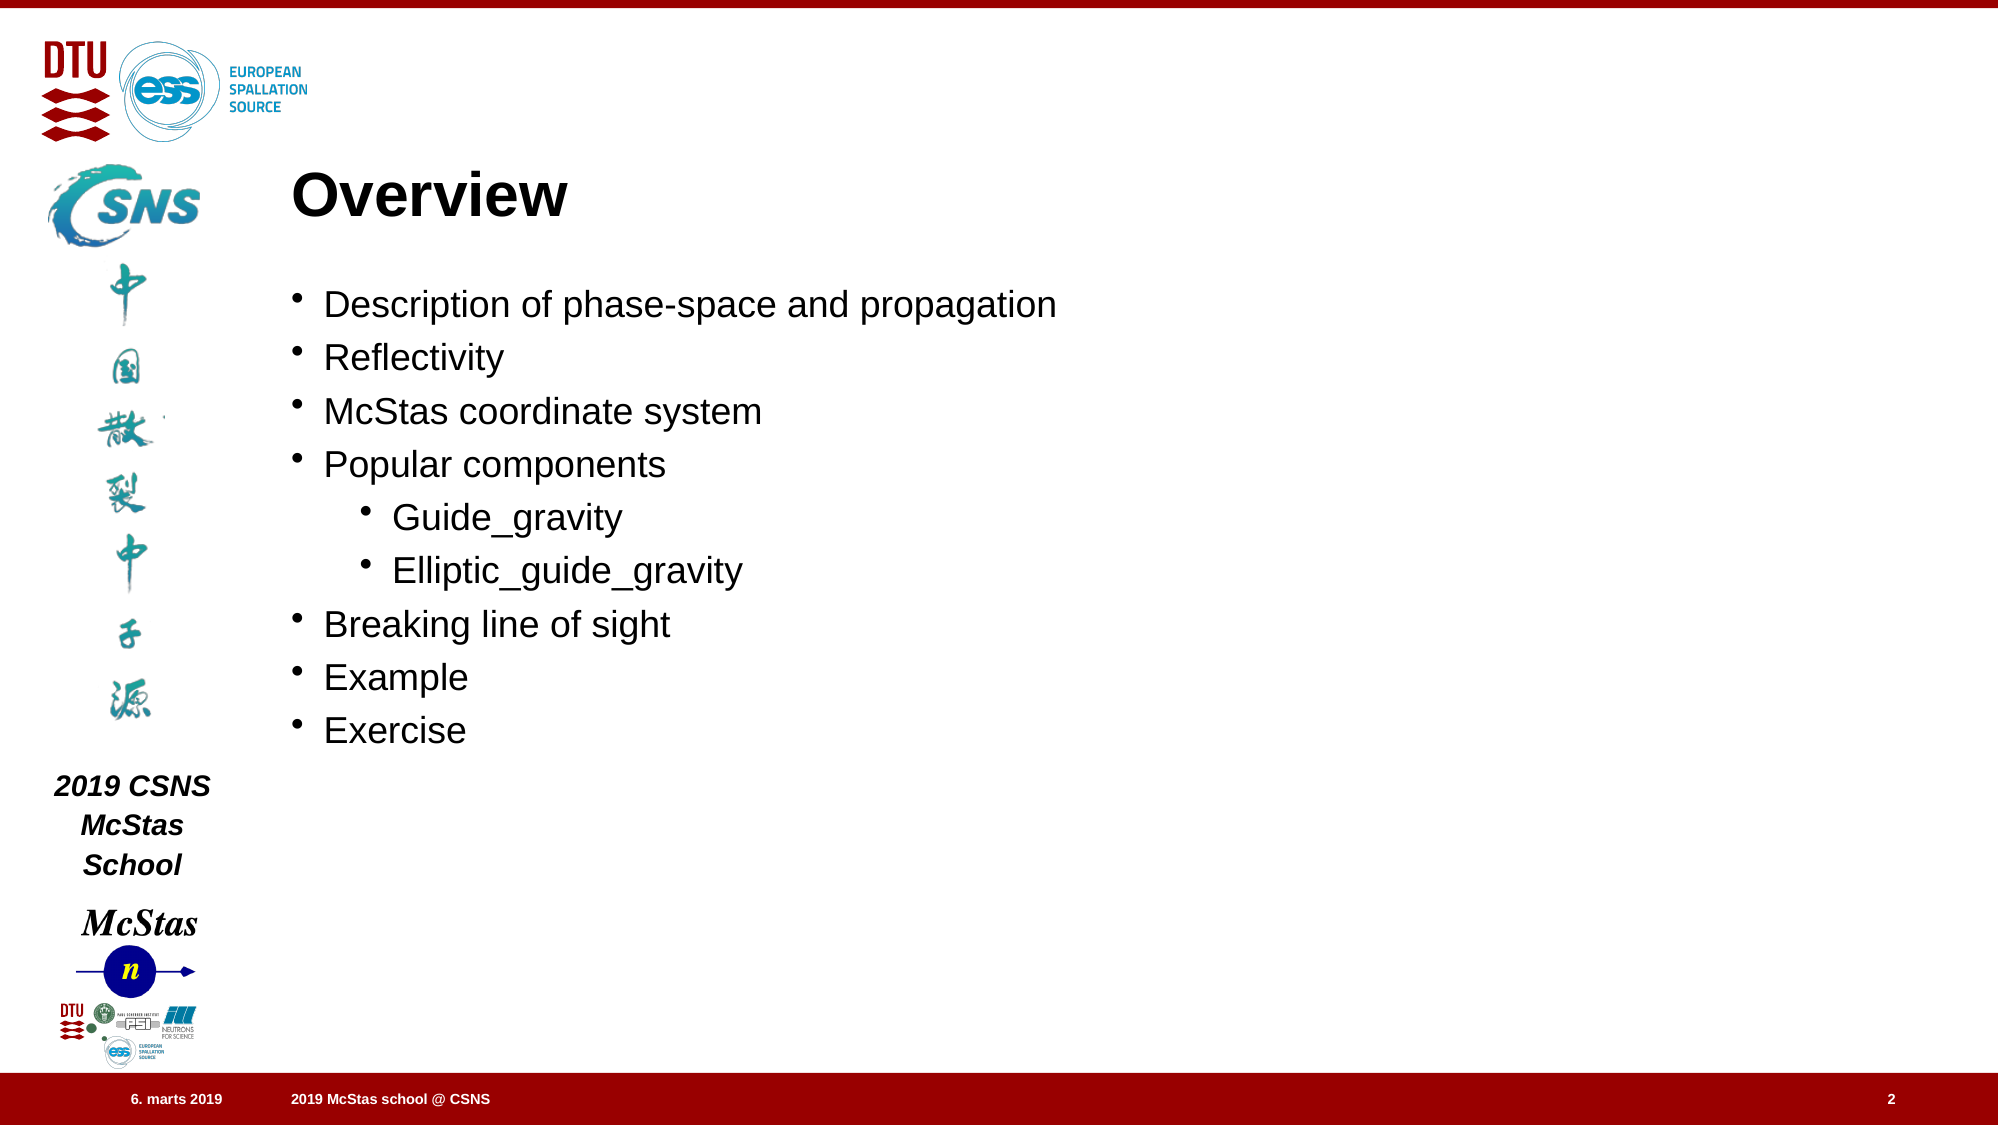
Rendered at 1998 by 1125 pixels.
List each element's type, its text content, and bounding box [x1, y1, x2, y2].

picture [59, 908, 213, 999]
list Description of phase-space and propagation Reflectivity McStas coordinate system Popular components Guide_gravity Elliptic_guide_gravity Breaking line of sight Example Exercise [290, 279, 1820, 1027]
title Overview [290, 69, 1820, 230]
picture [48, 162, 209, 744]
picture [86, 1003, 197, 1069]
slide_number 2 [1886, 1088, 1909, 1110]
picture [119, 41, 307, 142]
picture [116, 1013, 160, 1030]
